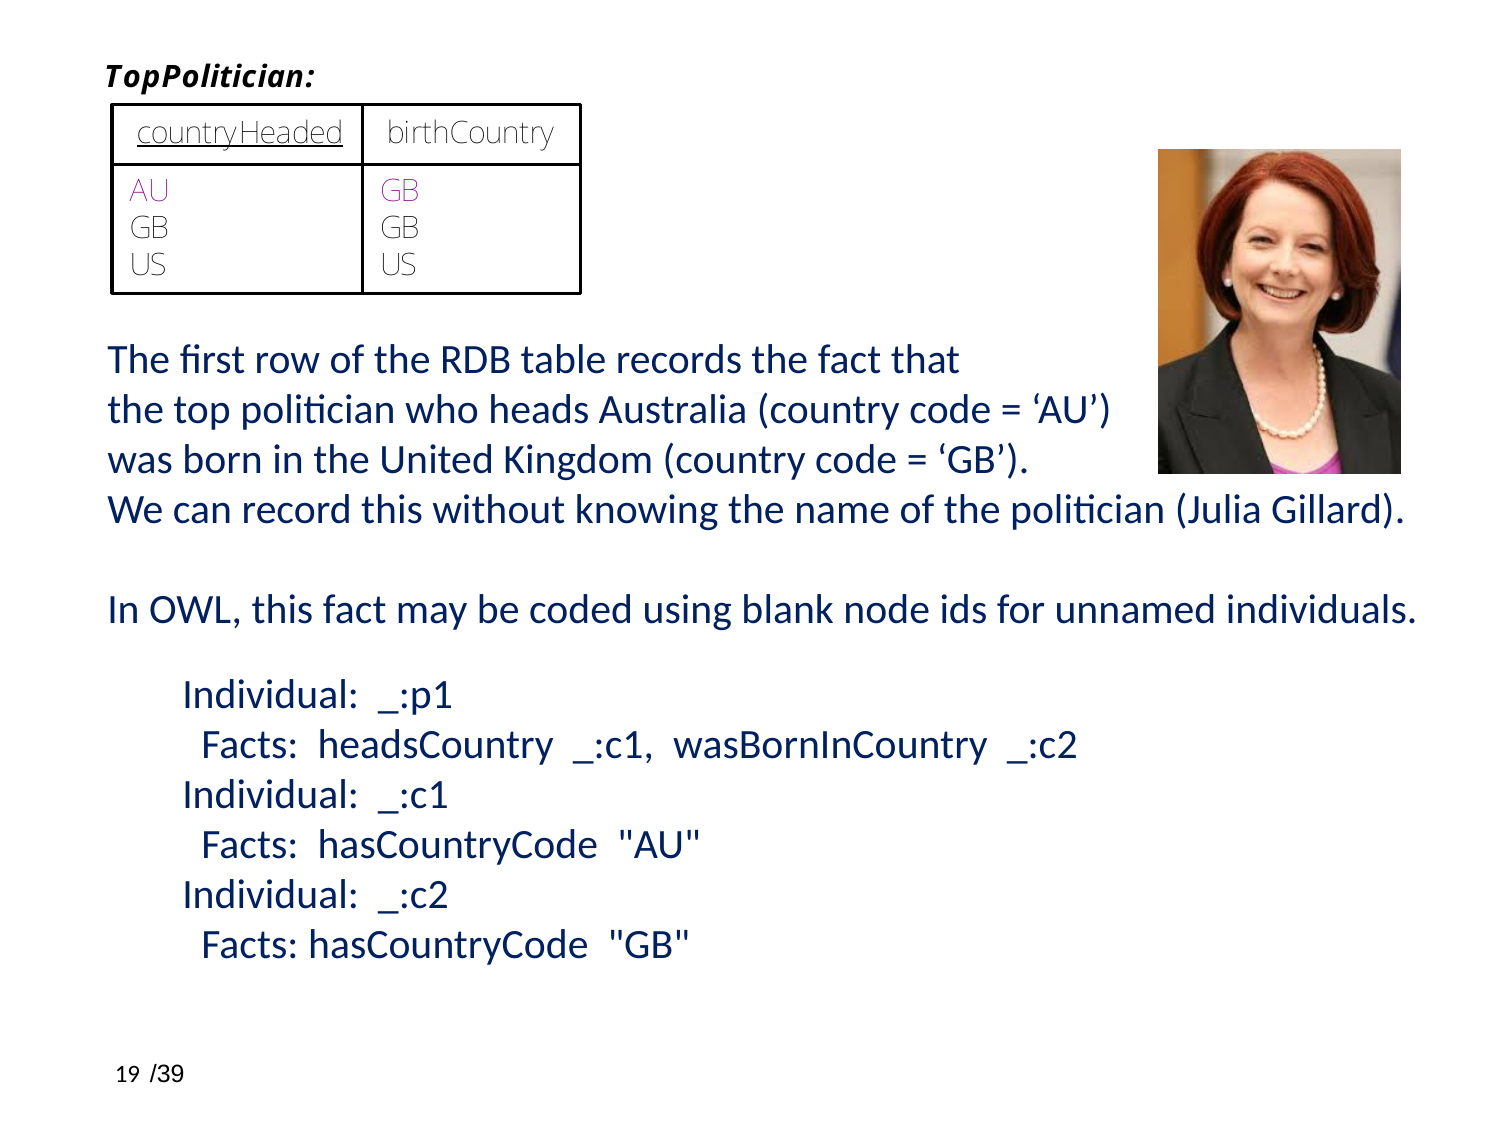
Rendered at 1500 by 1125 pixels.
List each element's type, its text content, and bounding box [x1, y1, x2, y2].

text_box The first row of the RDB table records the fact that the top politician who heads Australia (country code = ‘AU’) was born in the United Kingdom (country code = ‘GB’). We can record this without knowing the name of the politician (Julia Gillard). In OWL, this fact may be coded using blank node ids for unnamed individuals. Individual: _:p1 Facts: headsCountry _:c1, wasBornInCountry _:c2 Individual: _:c1 Facts: hasCountryCode "AU" Individual: _:c2 Facts: hasCountryCode "GB" [92, 324, 1434, 975]
picture [1157, 149, 1401, 474]
picture [98, 50, 588, 301]
text_box /39 [130, 1050, 200, 1095]
